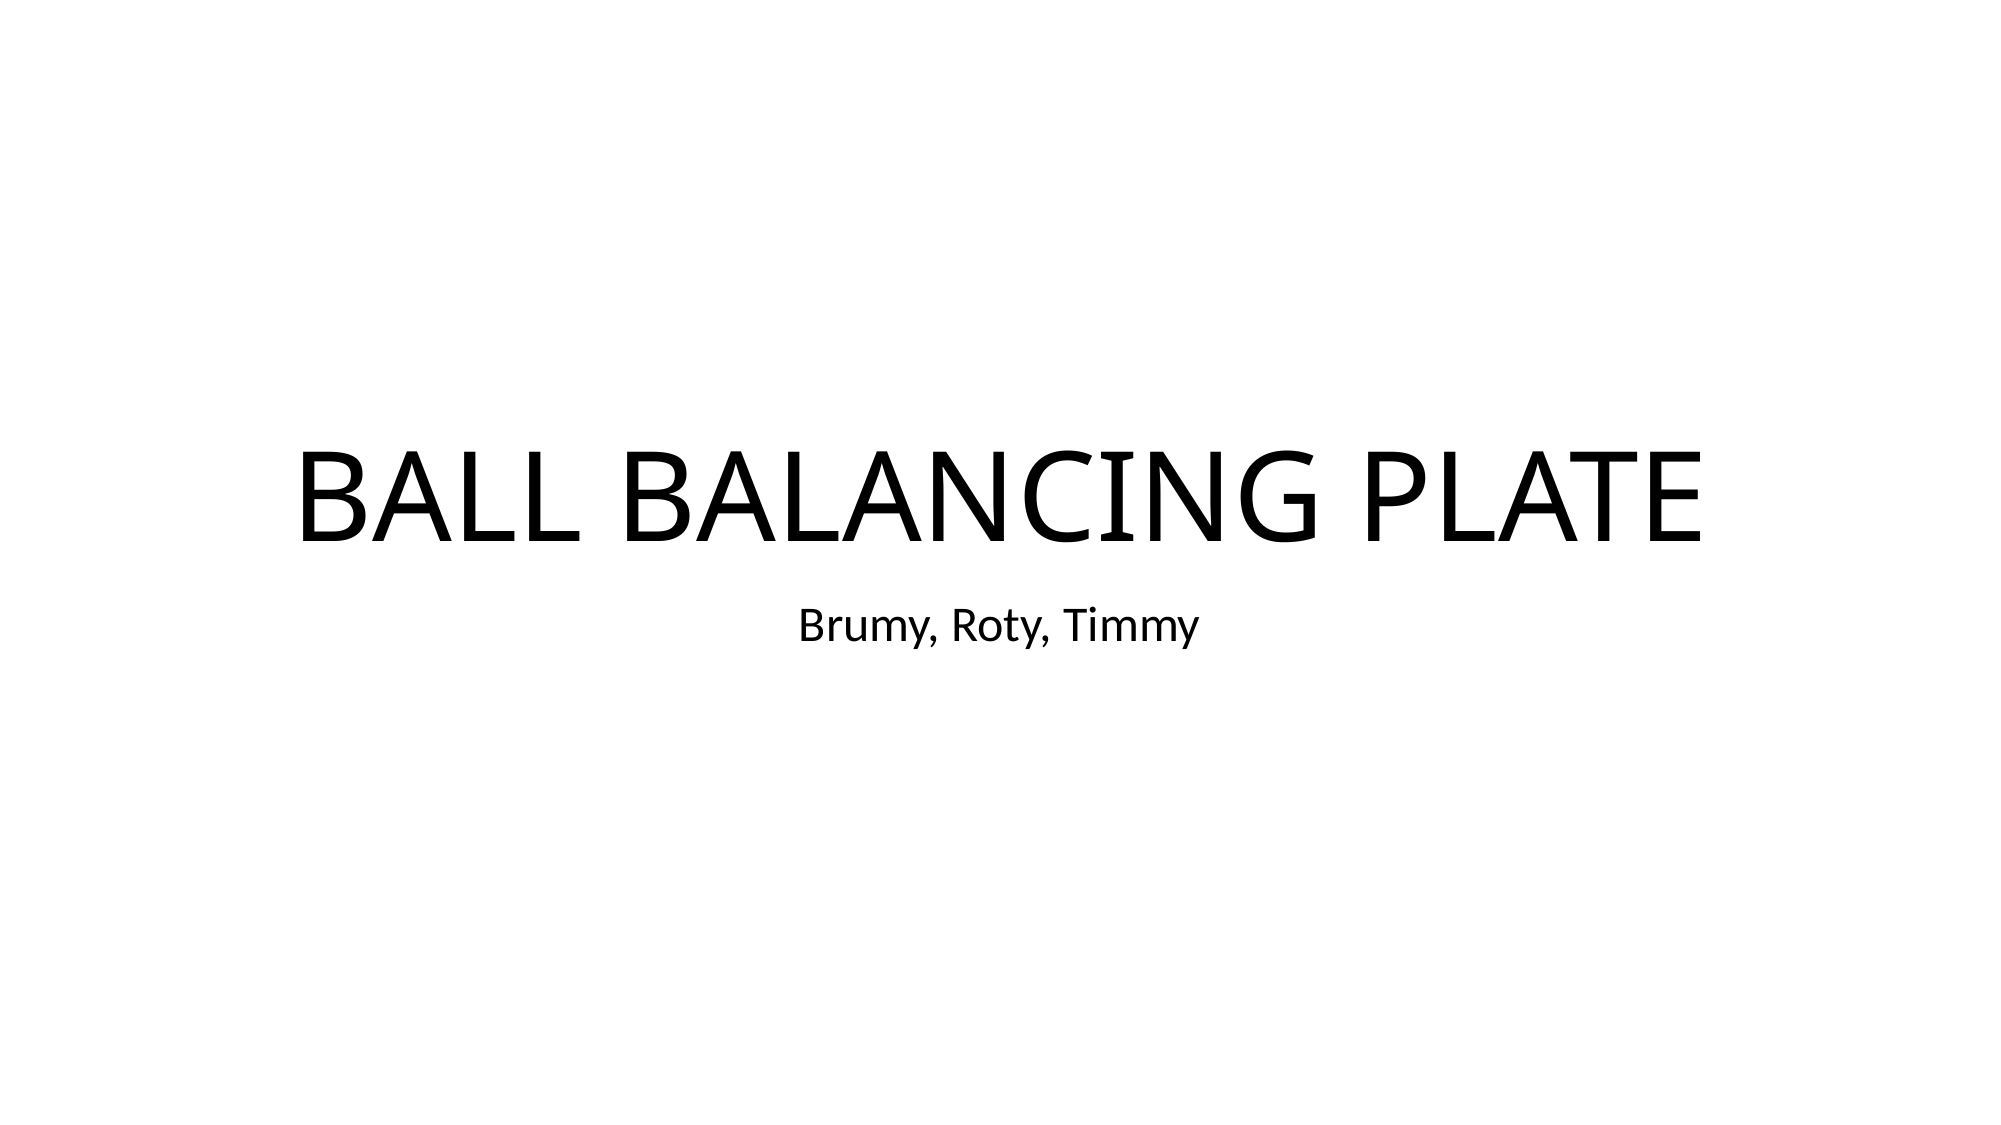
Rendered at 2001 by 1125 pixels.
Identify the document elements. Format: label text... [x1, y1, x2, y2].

subtitle Brumy, Roty, Timmy [249, 590, 1750, 863]
title BALL BALANCING PLATE [249, 184, 1750, 576]
